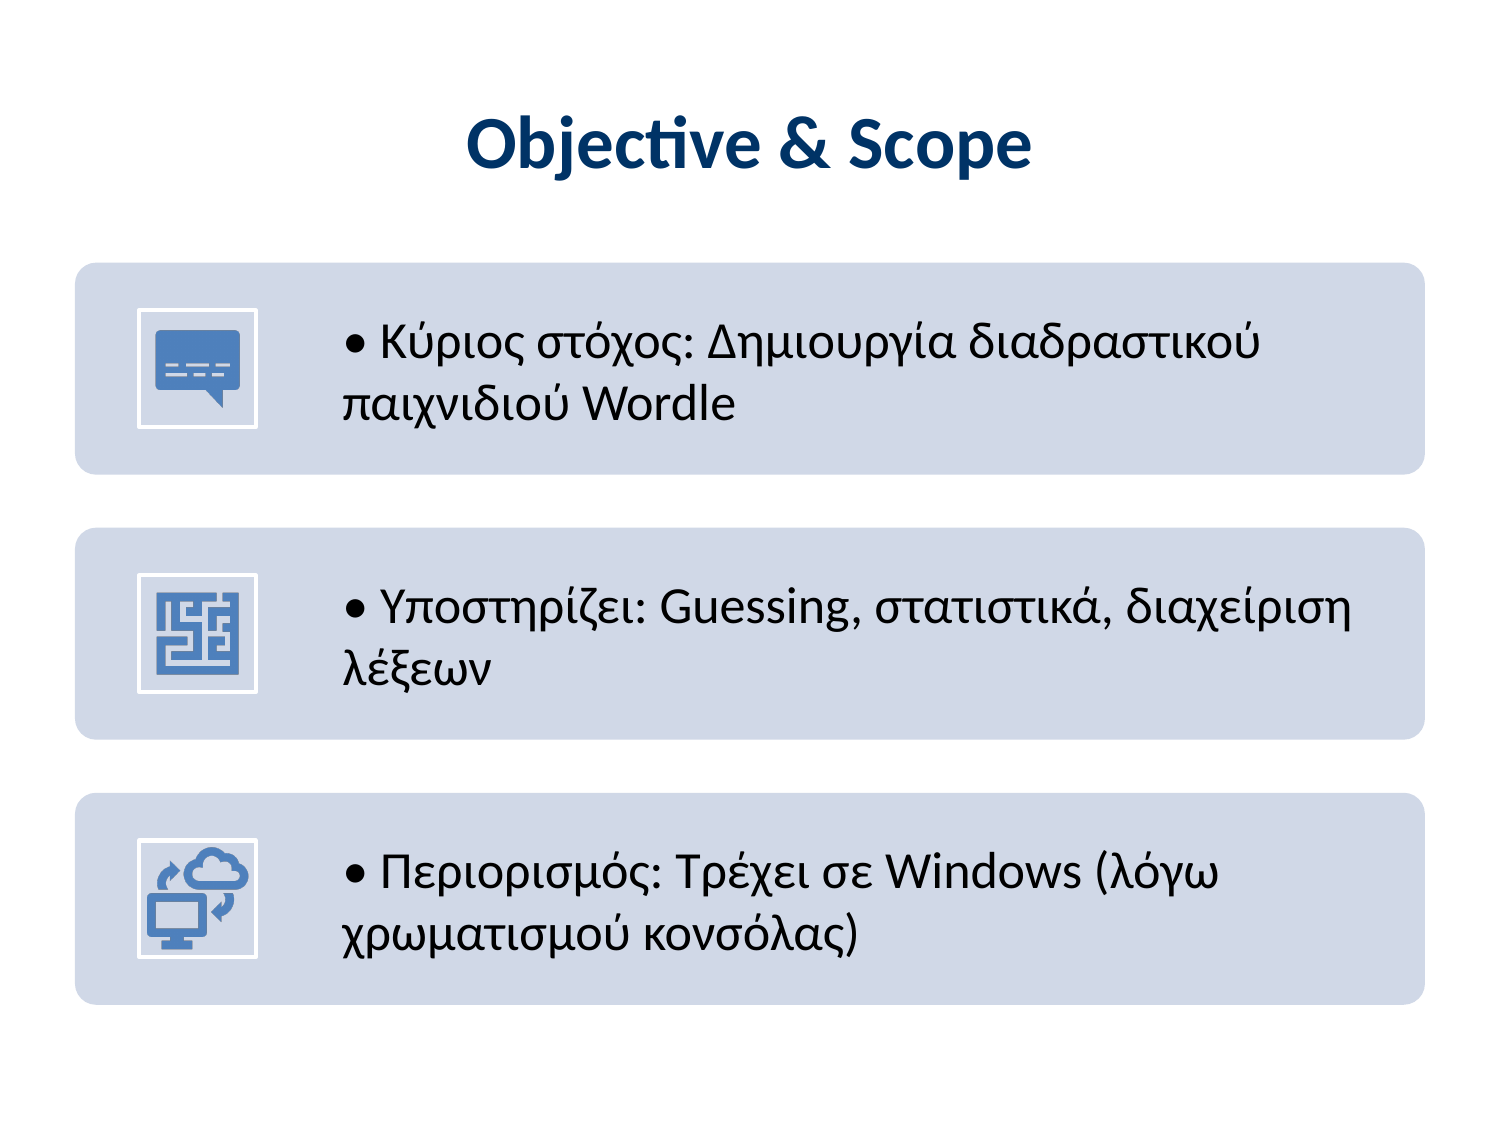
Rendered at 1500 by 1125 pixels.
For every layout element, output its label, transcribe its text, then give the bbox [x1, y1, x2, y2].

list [74, 262, 1426, 1006]
title Objective & Scope [75, 45, 1425, 233]
